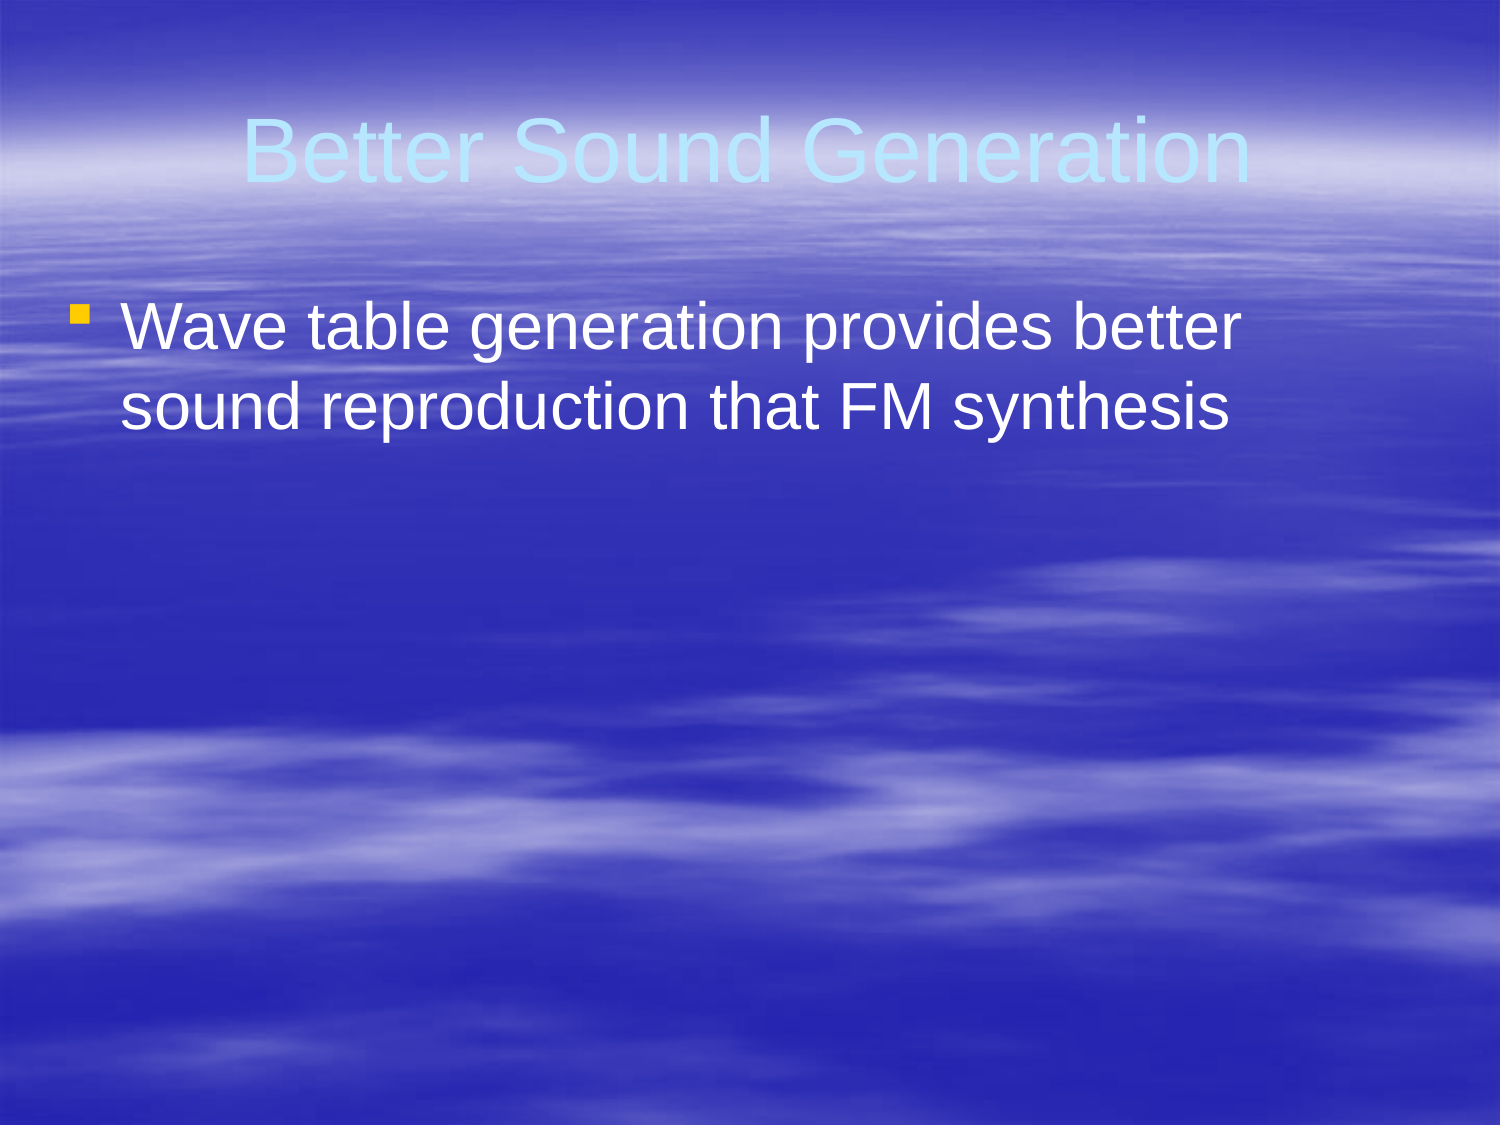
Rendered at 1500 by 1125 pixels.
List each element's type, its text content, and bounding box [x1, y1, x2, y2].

list Wave table generation provides better sound reproduction that FM synthesis [49, 274, 1451, 1001]
title Better Sound Generation [49, 37, 1446, 256]
